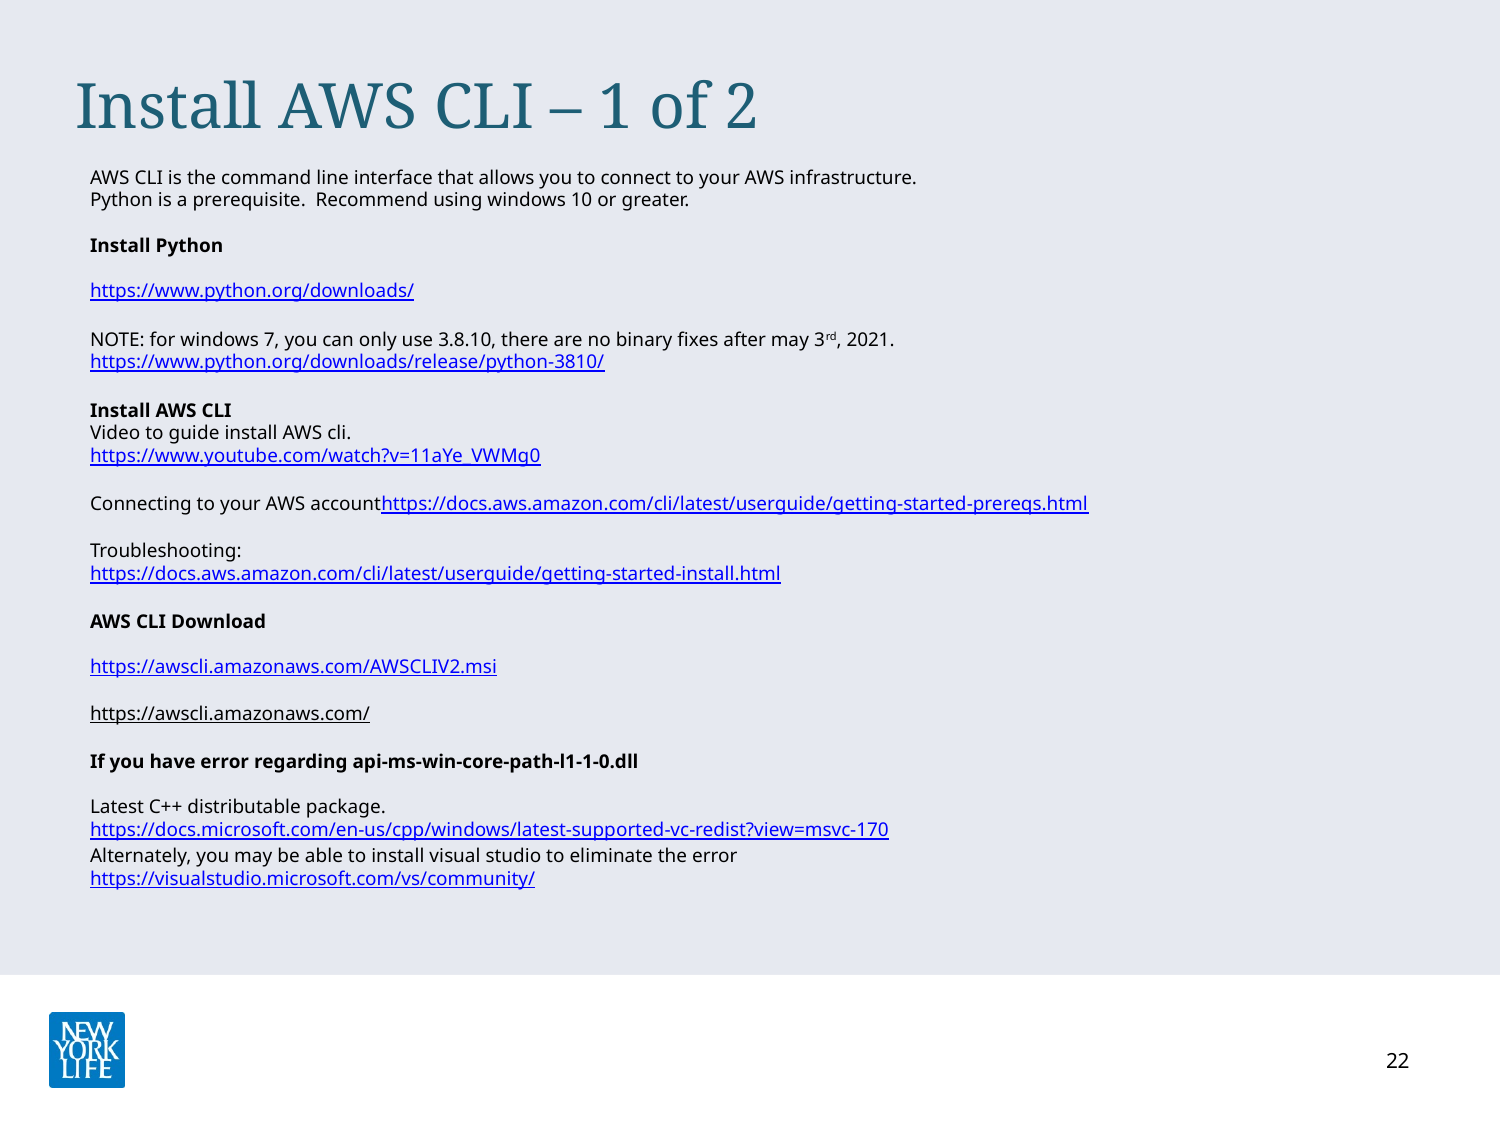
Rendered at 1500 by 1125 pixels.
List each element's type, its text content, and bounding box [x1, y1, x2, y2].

picture [49, 1012, 125, 1088]
slide_number 22 [1379, 1048, 1417, 1074]
list AWS CLI is the command line interface that allows you to connect to your AWS infrastructure. Python is a prerequisite. Recommend using windows 10 or greater. Install Python https://www.python.org/downloads/ NOTE: for windows 7, you can only use 3.8.10, there are no binary fixes after may 3rd, 2021. https://www.python.org/downloads/release/python-3810/ Install AWS CLI Video to guide install AWS cli. https://www.youtube.com/watch?v=11aYe_VWMg0 Connecting to your AWS account https://docs.aws.amazon.com/cli/latest/userguide/getting-started-prereqs.html Troubleshooting: https://docs.aws.amazon.com/cli/latest/userguide/getting-started-install.html AWS CLI Download https://awscli.amazonaws.com/AWSCLIV2.msi https://awscli.amazonaws.com/ If you have error regarding api-ms-win-core-path-l1-1-0.dll Latest C++ distributable package. https://docs.microsoft.com/en-us/cpp/windows/latest-supported-vc-redist?view=msvc-170 Alternately, you may be able to install visual studio to eliminate the error https://visualstudio.microsoft.com/vs/community/ [75, 157, 1425, 968]
title Install AWS CLI – 1 of 2 [75, 66, 1425, 142]
